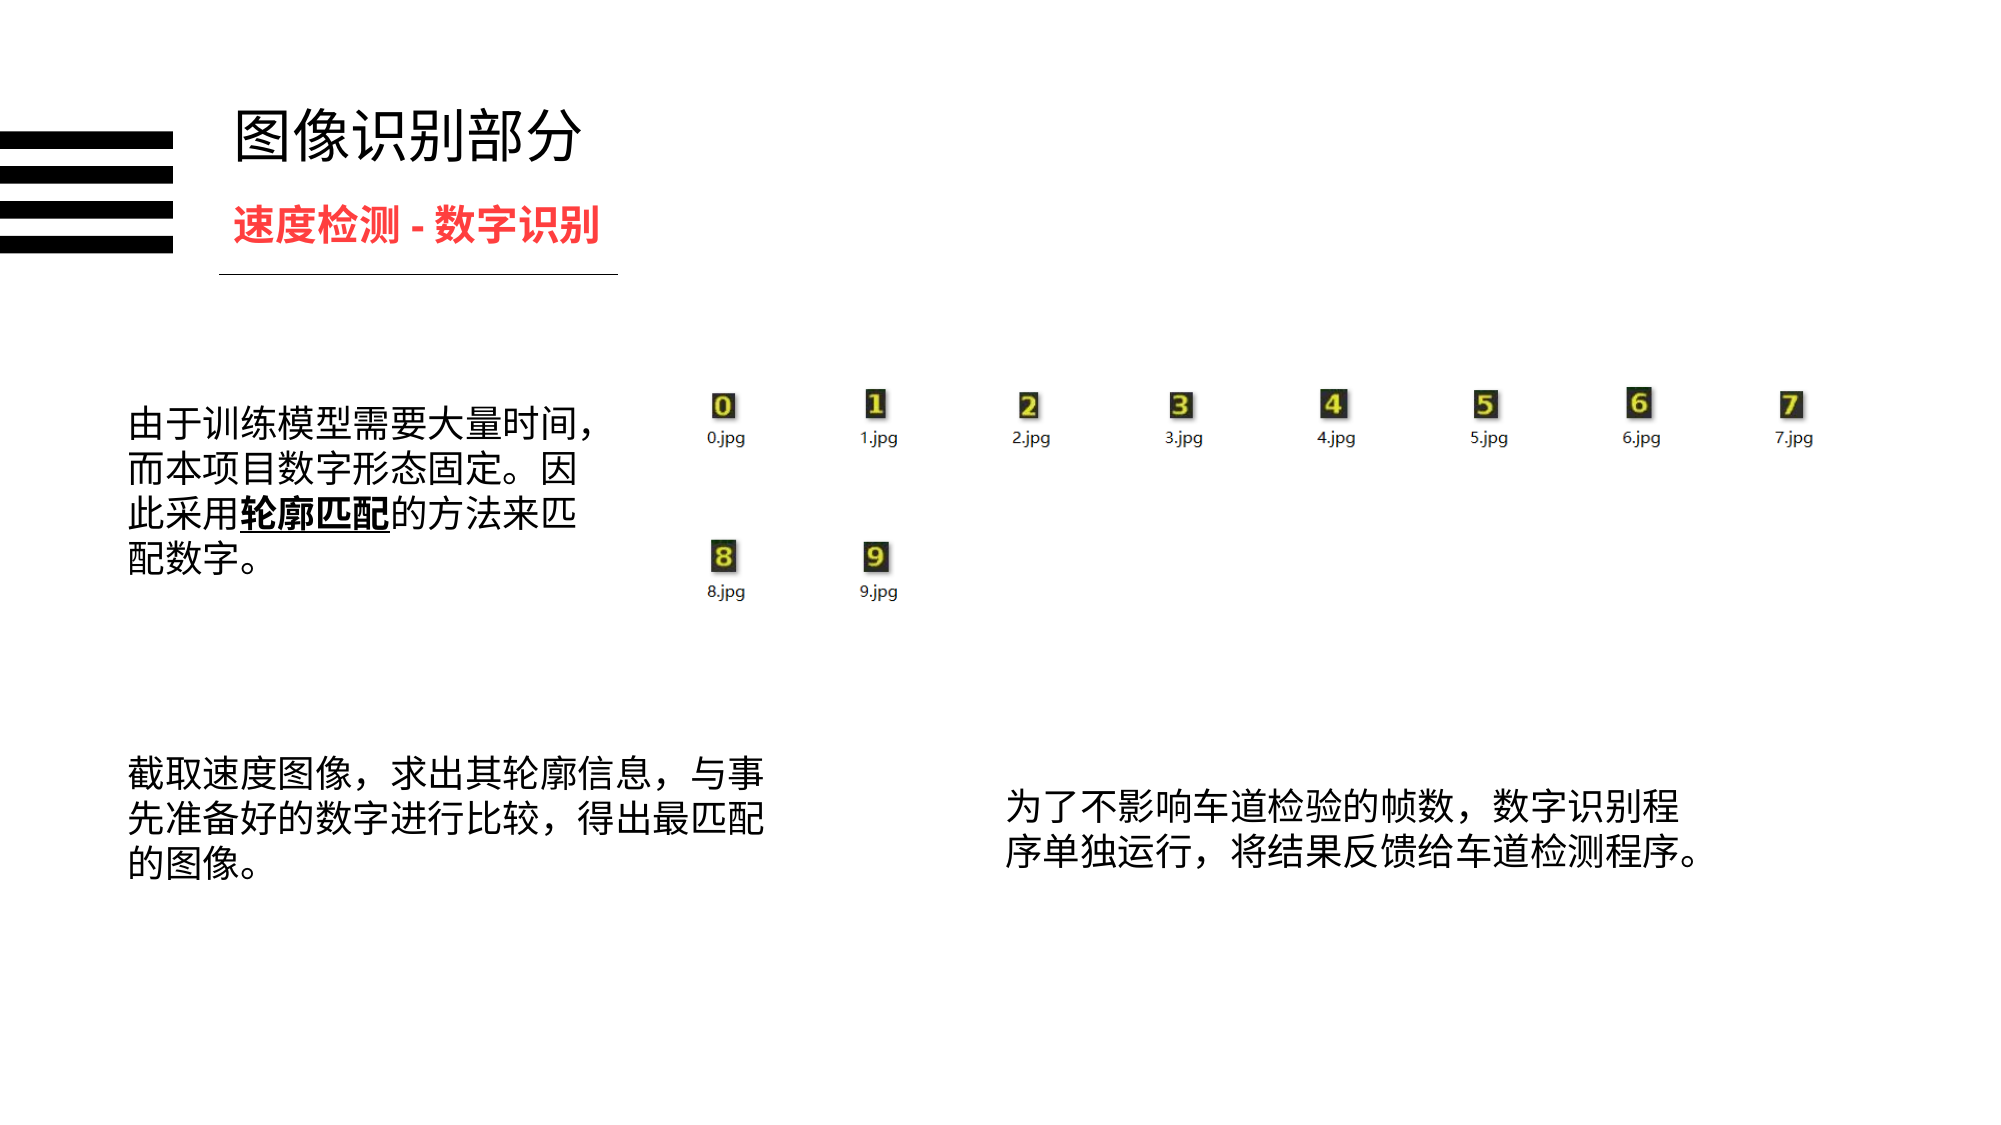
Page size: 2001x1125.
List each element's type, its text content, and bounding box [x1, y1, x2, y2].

text_box 为了不影响车道检验的帧数，数字识别程序单独运行，将结果反馈给车道检测程序。 [990, 775, 1727, 881]
text_box 由于训练模型需要大量时间，而本项目数字形态固定。因此采用轮廓匹配的方法来匹配数字。 [112, 392, 629, 588]
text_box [0, 131, 173, 254]
picture [678, 333, 1855, 679]
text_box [219, 91, 940, 275]
text_box 截取速度图像，求出其轮廓信息，与事先准备好的数字进行比较，得出最匹配的图像。 [112, 742, 781, 892]
